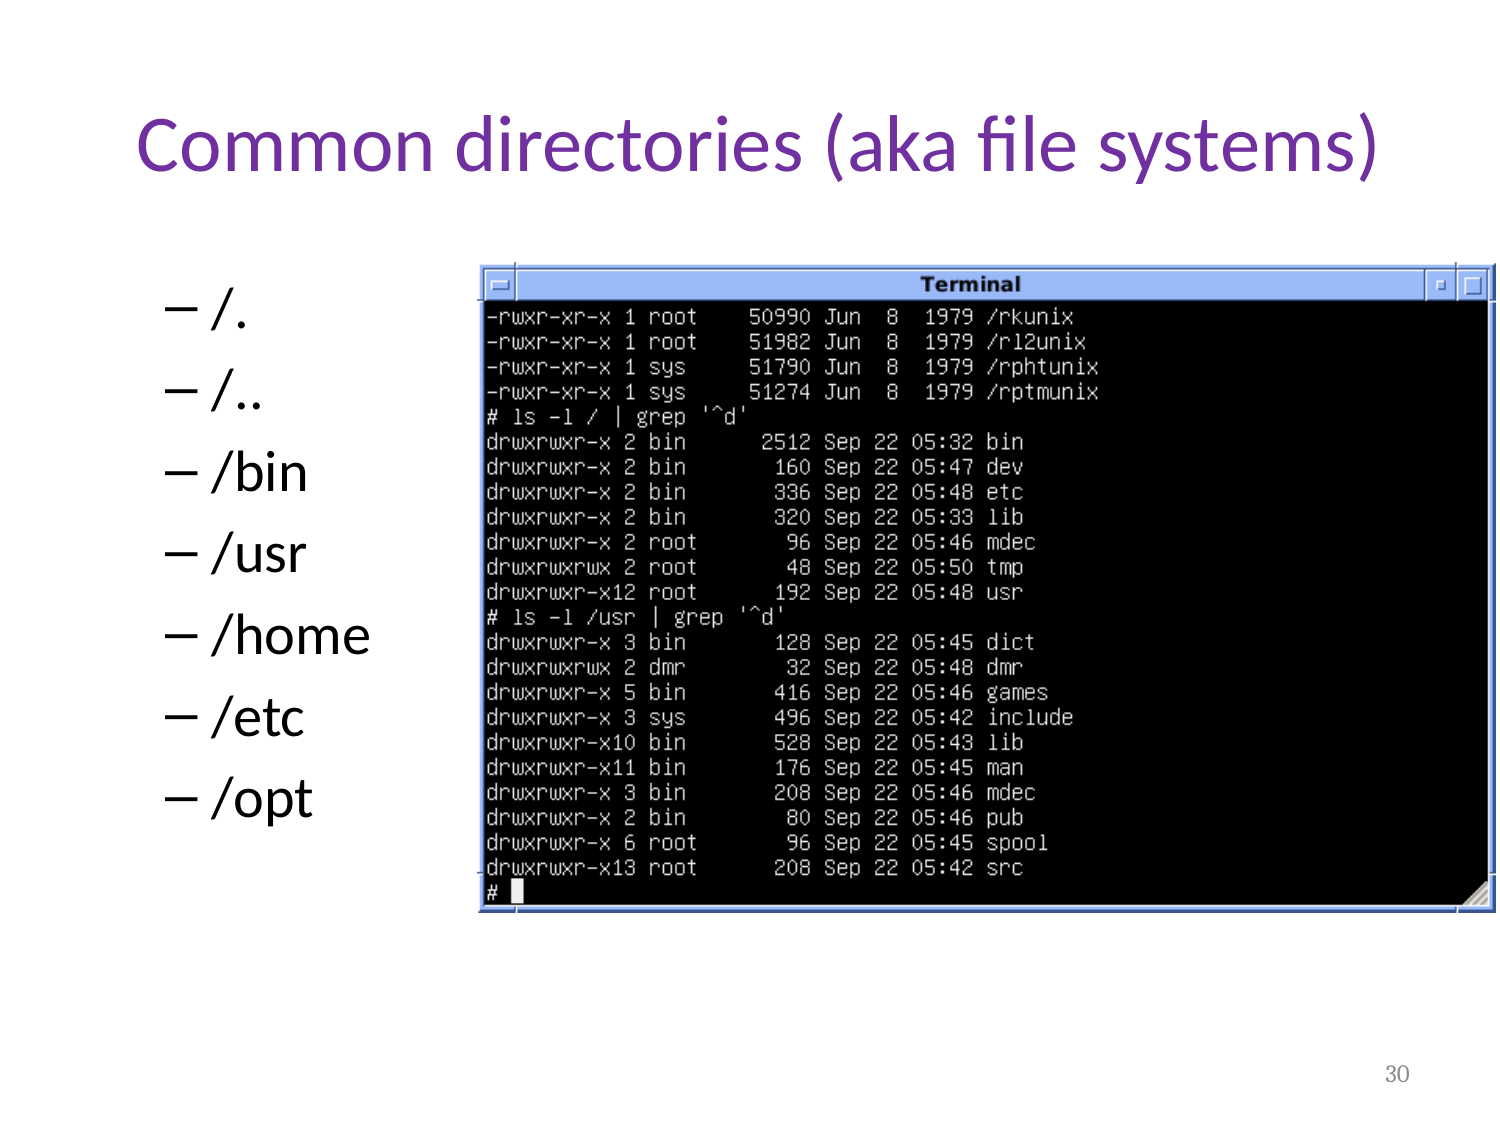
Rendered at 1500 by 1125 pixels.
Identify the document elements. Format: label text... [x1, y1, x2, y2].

picture [476, 262, 1497, 913]
list /. /.. /bin /usr /home /etc /opt [75, 262, 1425, 1005]
slide_number 30 [1074, 1042, 1425, 1103]
title Common directories (aka file systems) [75, 45, 1425, 233]
